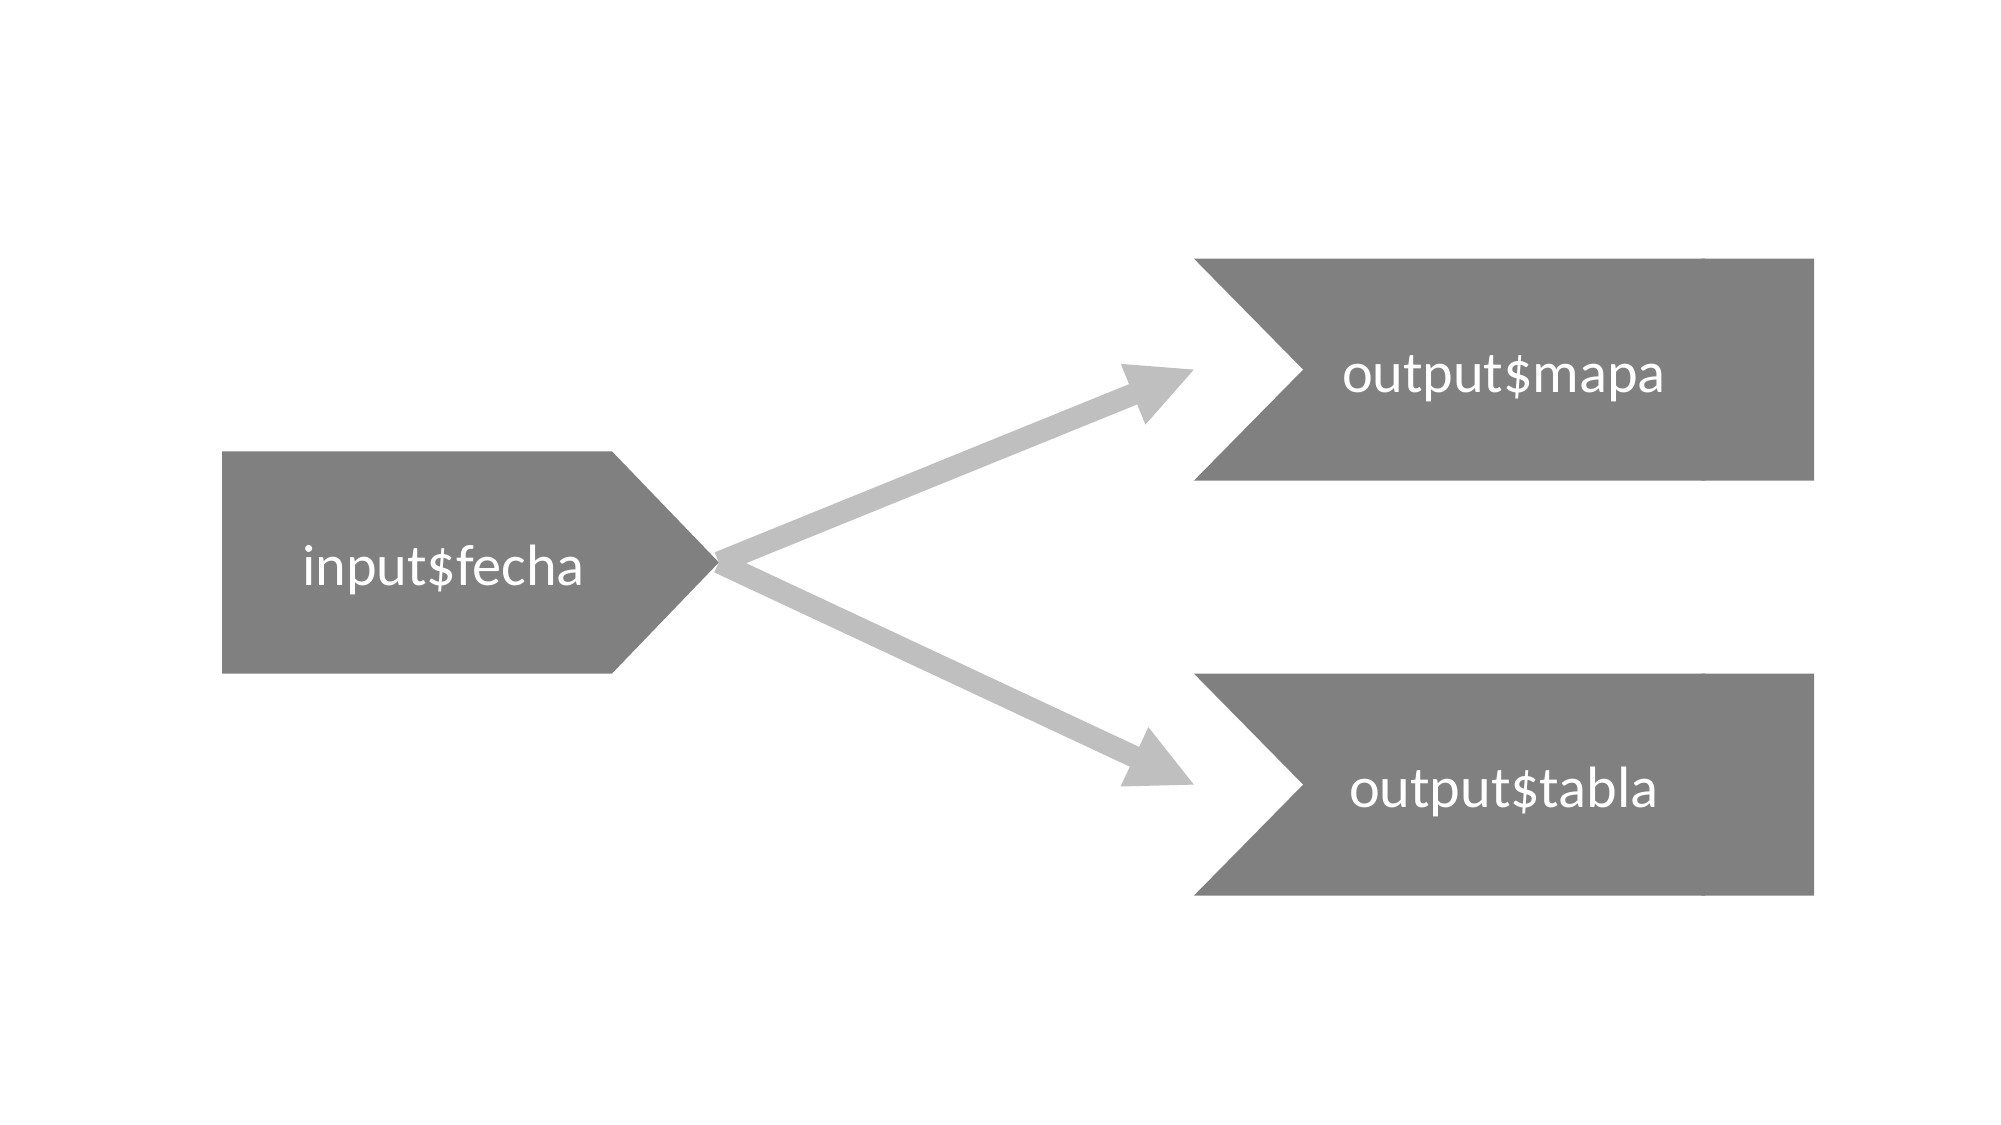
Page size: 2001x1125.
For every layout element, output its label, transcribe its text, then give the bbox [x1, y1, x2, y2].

text_box [1700, 672, 1815, 897]
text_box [718, 369, 1304, 562]
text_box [718, 562, 1304, 785]
text_box [1700, 258, 1815, 482]
text_box output$tabla [1191, 672, 1700, 897]
text_box input$fecha [221, 450, 718, 675]
text_box output$mapa [1191, 257, 1706, 482]
